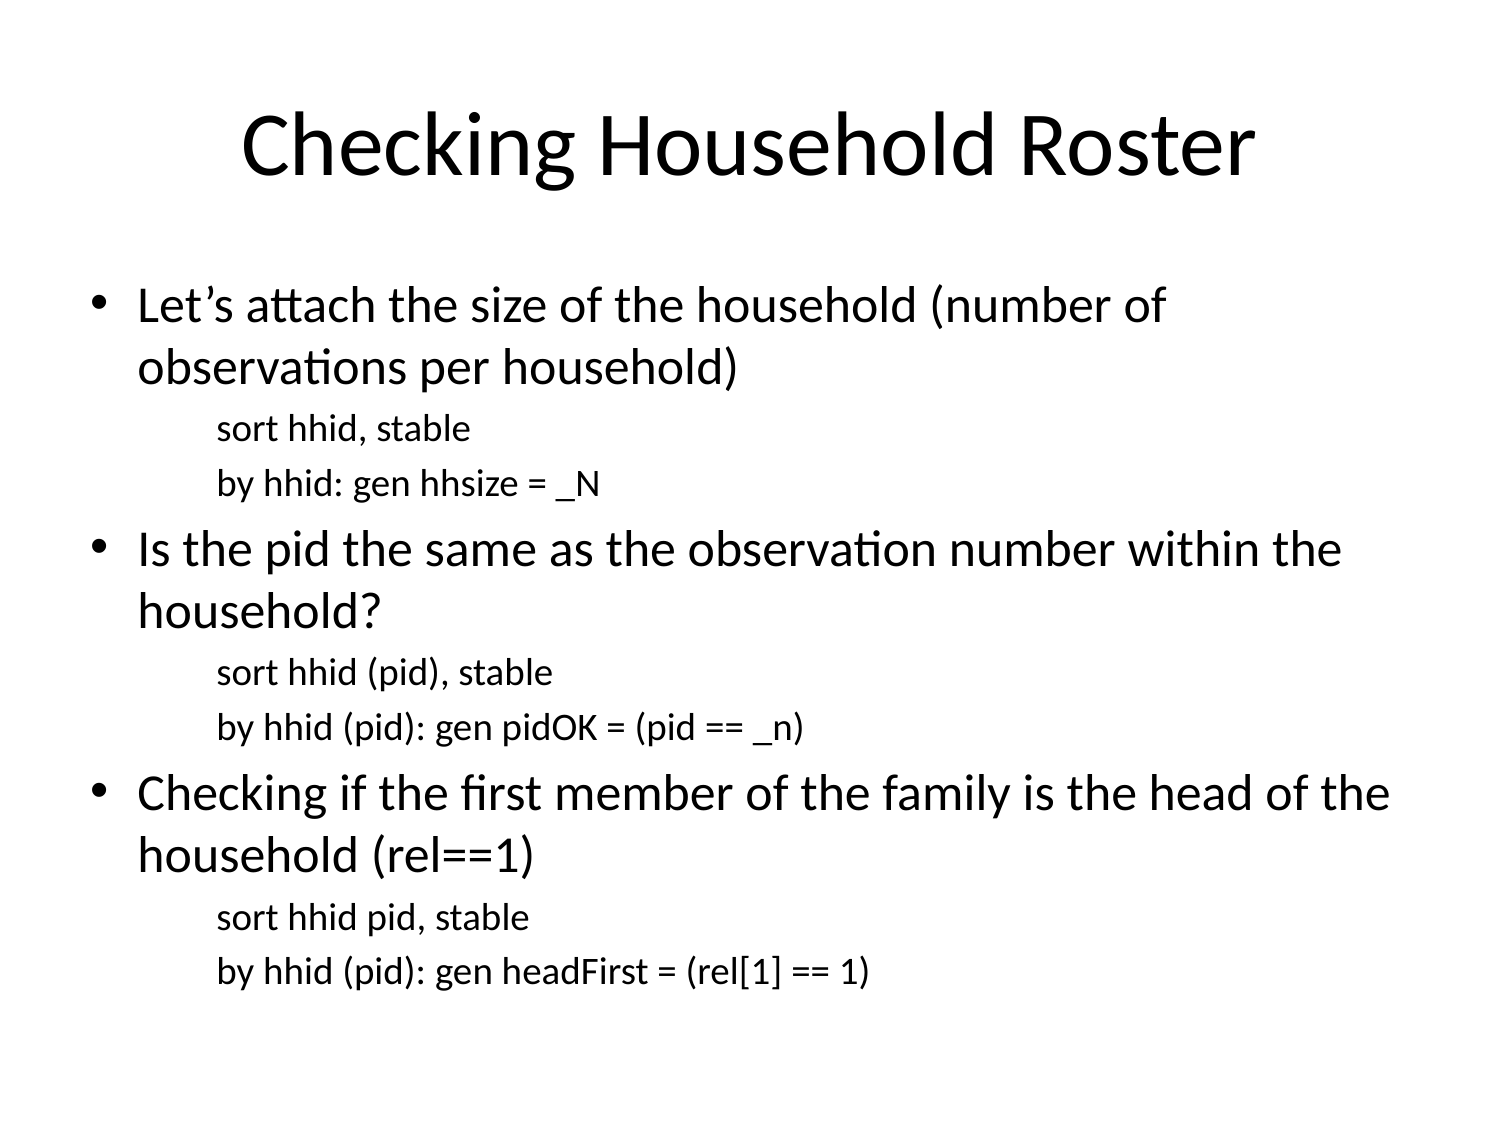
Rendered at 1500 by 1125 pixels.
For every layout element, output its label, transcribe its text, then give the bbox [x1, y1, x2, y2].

title Checking Household Roster [75, 45, 1425, 233]
list Let’s attach the size of the household (number of observations per household) sort hhid, stable by hhid: gen hhsize = _N Is the pid the same as the observation number within the household? sort hhid (pid), stable by hhid (pid): gen pidOK = (pid == _n) Checking if the first member of the family is the head of the household (rel==1) sort hhid pid, stable by hhid (pid): gen headFirst = (rel[1] == 1) [75, 262, 1425, 1005]
